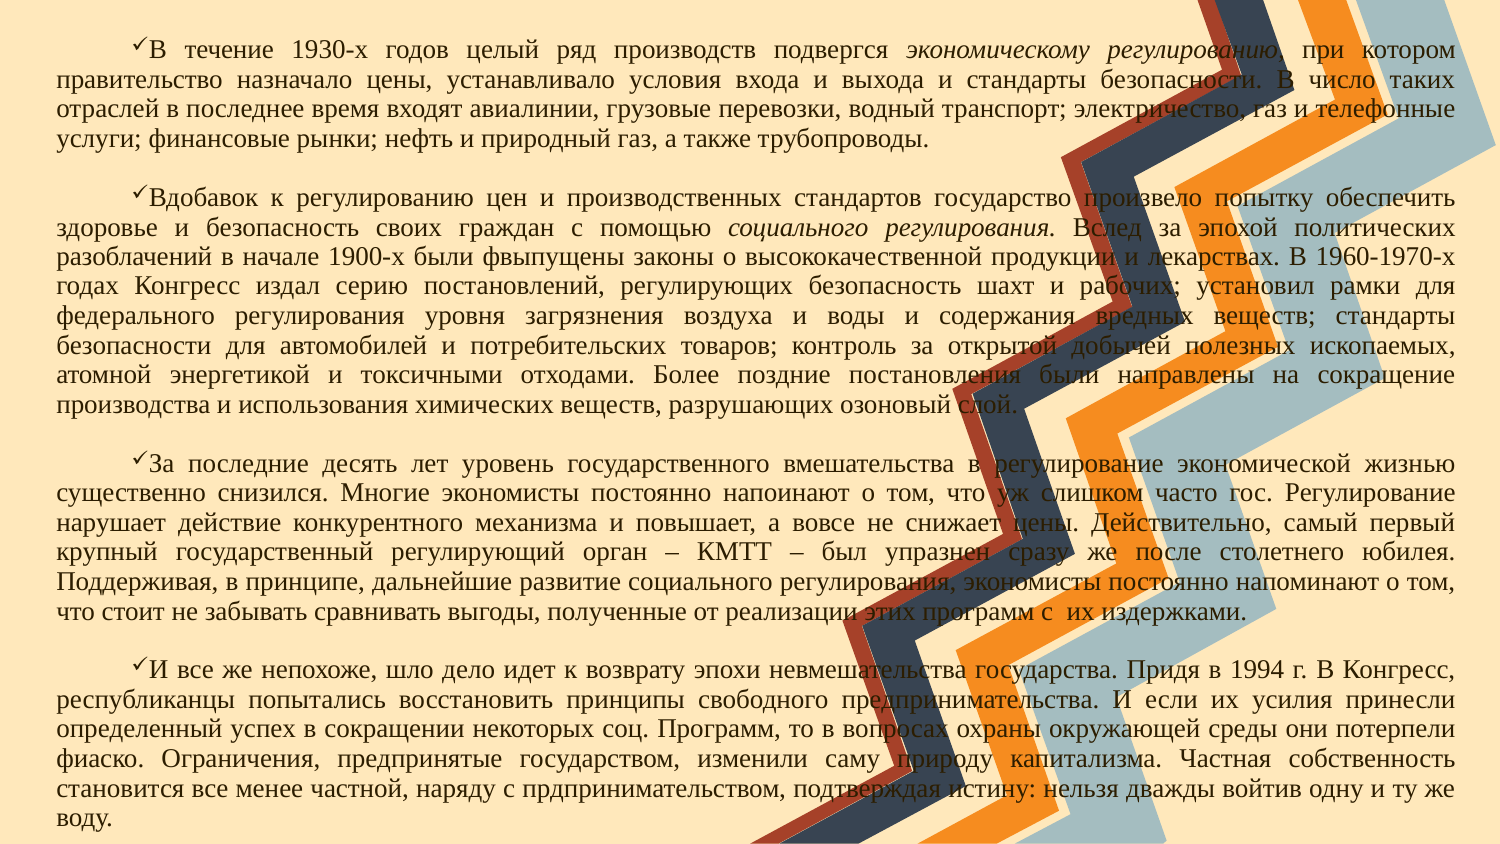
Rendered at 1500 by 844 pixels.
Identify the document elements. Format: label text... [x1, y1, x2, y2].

subtitle В течение 1930-х годов целый ряд производств подвергся экономическому регулированию, при котором правительство назначало цены, устанавливало условия входа и выхода и стандарты безопасности. В число таких отраслей в последнее время входят авиалинии, грузовые перевозки, водный транспорт; электричество, газ и телефонные услуги; финансовые рынки; нефть и природный газ, а также трубопроводы. Вдобавок к регулированию цен и производственных стандартов государство произвело попытку обеспечить здоровье и безопасность своих граждан с помощью социального регулирования. Вслед за эпохой политических разоблачений в начале 1900-х были фвыпущены законы о высококачественной продукции и лекарствах. В 1960-1970-х годах Конгресс издал серию постановлений, регулирующих безопасность шахт и рабочих; установил рамки для федерального регулирования уровня загрязнения воздуха и воды и содержания вредных веществ; стандарты безопасности для автомобилей и потребительских товаров; контроль за открытой добычей полезных ископаемых, атомной энергетикой и токсичными отходами. Более поздние постановления были направлены на сокращение производства и использования химических веществ, разрушающих озоновый слой. За последние десять лет уровень государственного вмешательства в регулирование экономической жизнью существенно снизился. Многие экономисты постоянно напоинают о том, что уж слишком часто гос. Регулирование нарушает действие конкурентного механизма и повышает, а вовсе не снижает цены. Действительно, самый первый крупный государственный регулирующий орган – КМТТ – был упразнен сразу же после столетнего юбилея. Поддерживая, в принципе, дальнейшие развитие социального регулирования, экономисты постоянно напоминают о том, что стоит не забывать сравнивать выгоды, полученные от реализации этих программ с их издержками. И все же непохоже, шло дело идет к возврату эпохи невмешательства государства. Придя в 1994 г. В Конгресс, республиканцы попытались восстановить принципы свободного предпринимательства. И если их усилия принесли определенный успех в сокращении некоторых соц. Программ, то в вопросах охраны окружающей среды они потерпели фиаско. Ограничения, предпринятые государством, изменили саму природу капитализма. Частная собственность становится все менее частной, наряду с прдпринимательством, подтверждая истину: нельзя дважды войтив одну и ту же воду. [41, 20, 1471, 785]
